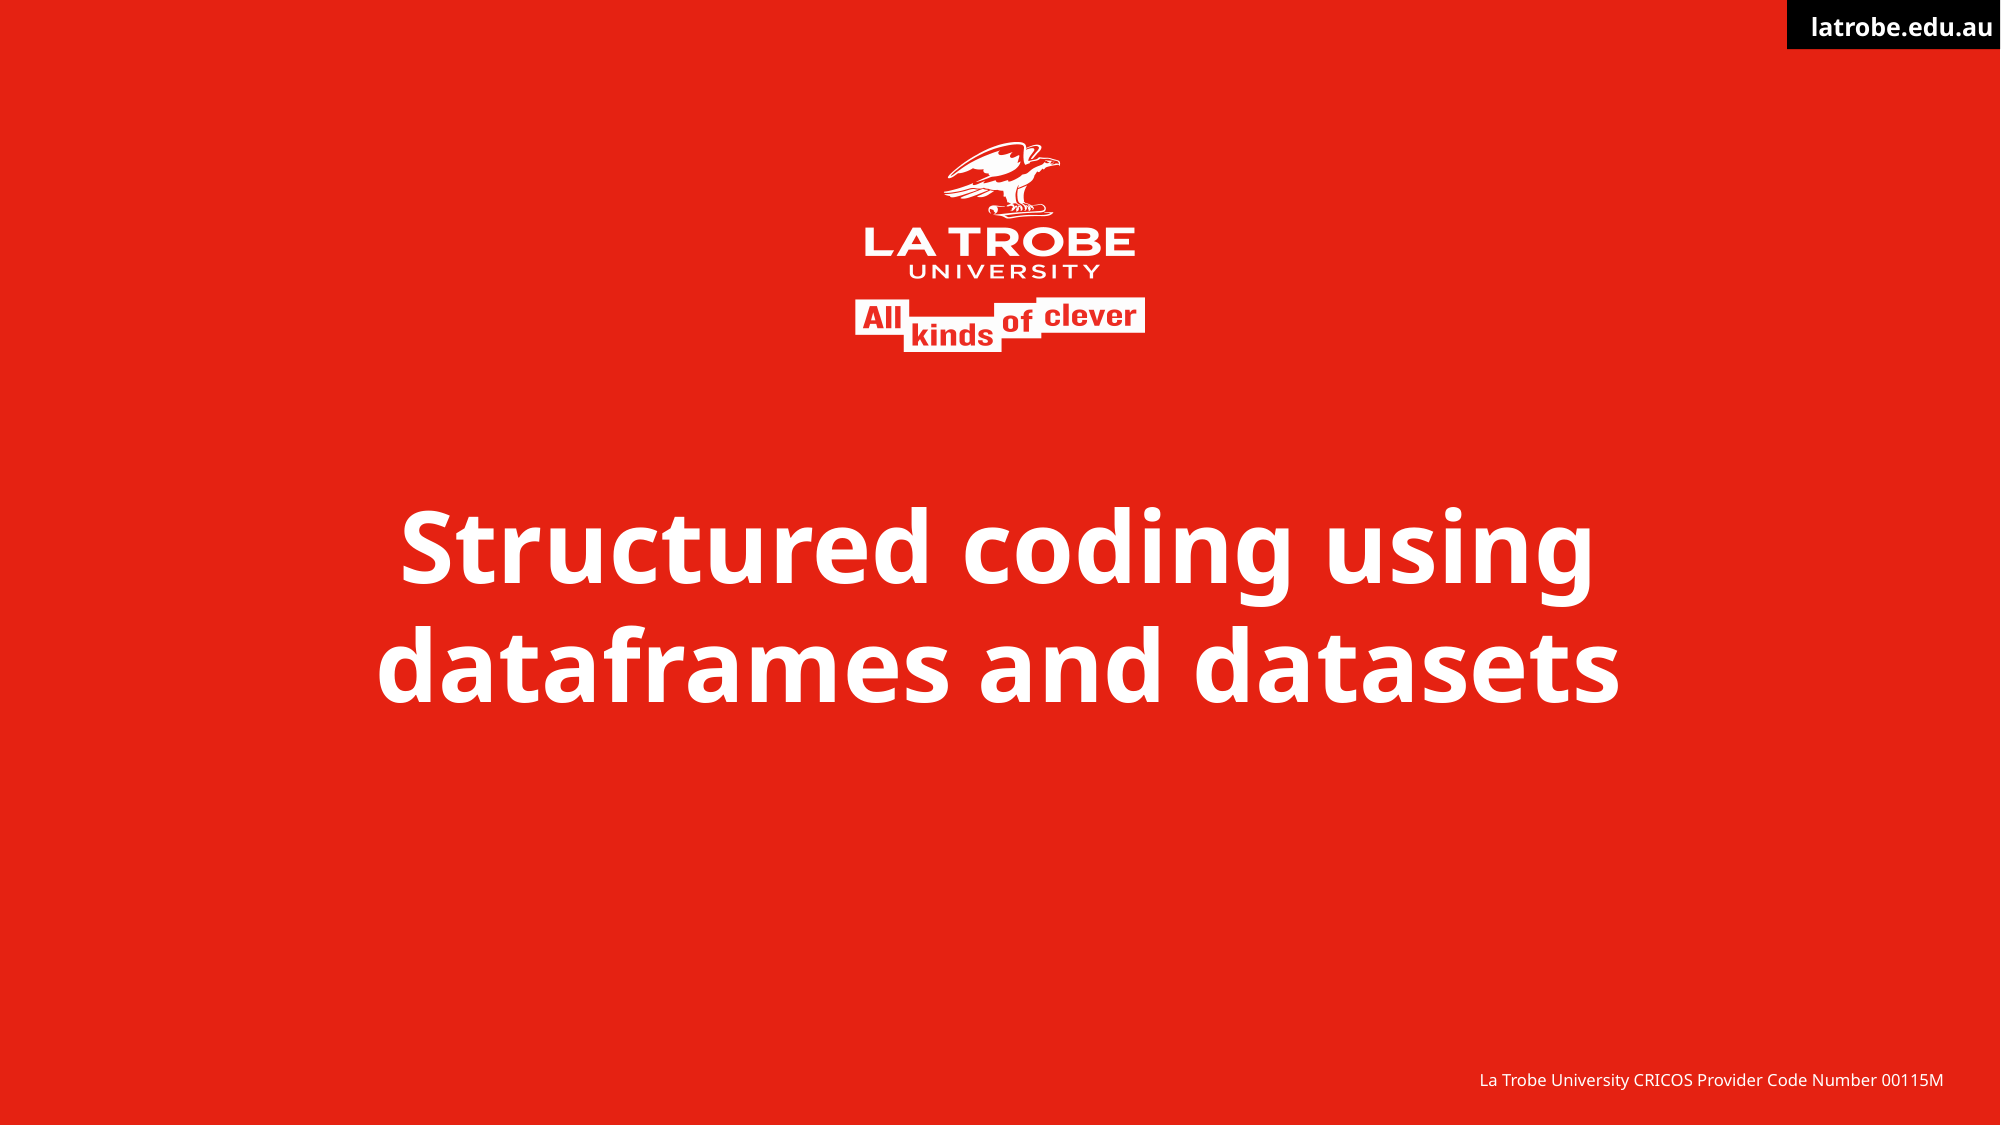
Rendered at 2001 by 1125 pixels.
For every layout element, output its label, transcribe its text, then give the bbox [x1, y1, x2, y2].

picture [855, 142, 1145, 352]
title Structured coding using dataframes and datasets [292, 445, 1707, 731]
